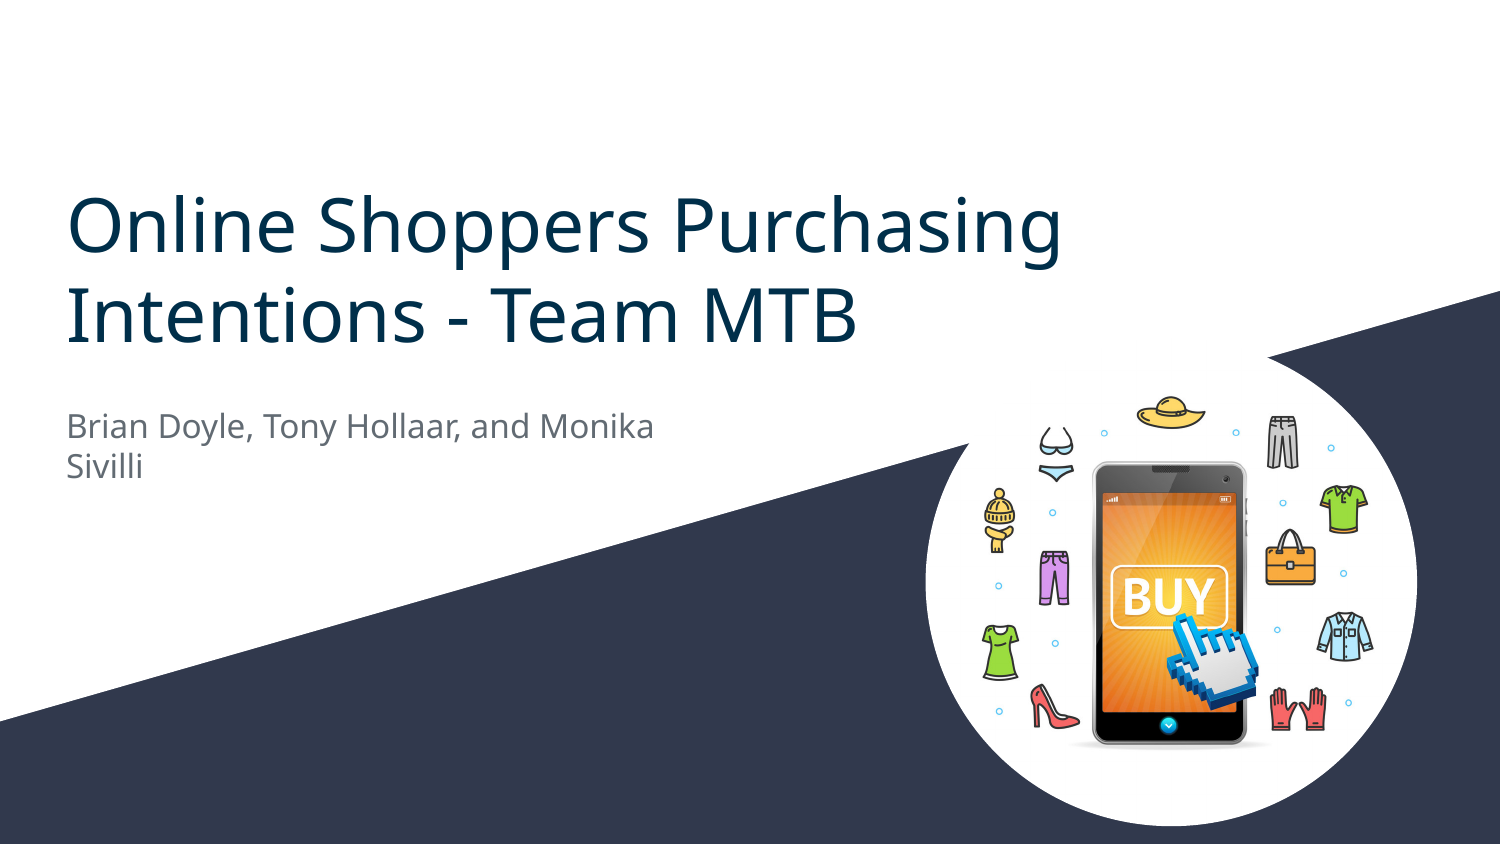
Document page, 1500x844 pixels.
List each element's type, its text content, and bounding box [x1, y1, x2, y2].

subtitle Brian Doyle, Tony Hollaar, and Monika Sivilli [51, 390, 748, 512]
picture [925, 338, 1418, 827]
title Online Shoppers Purchasing Intentions - Team MTB [51, 162, 1449, 373]
